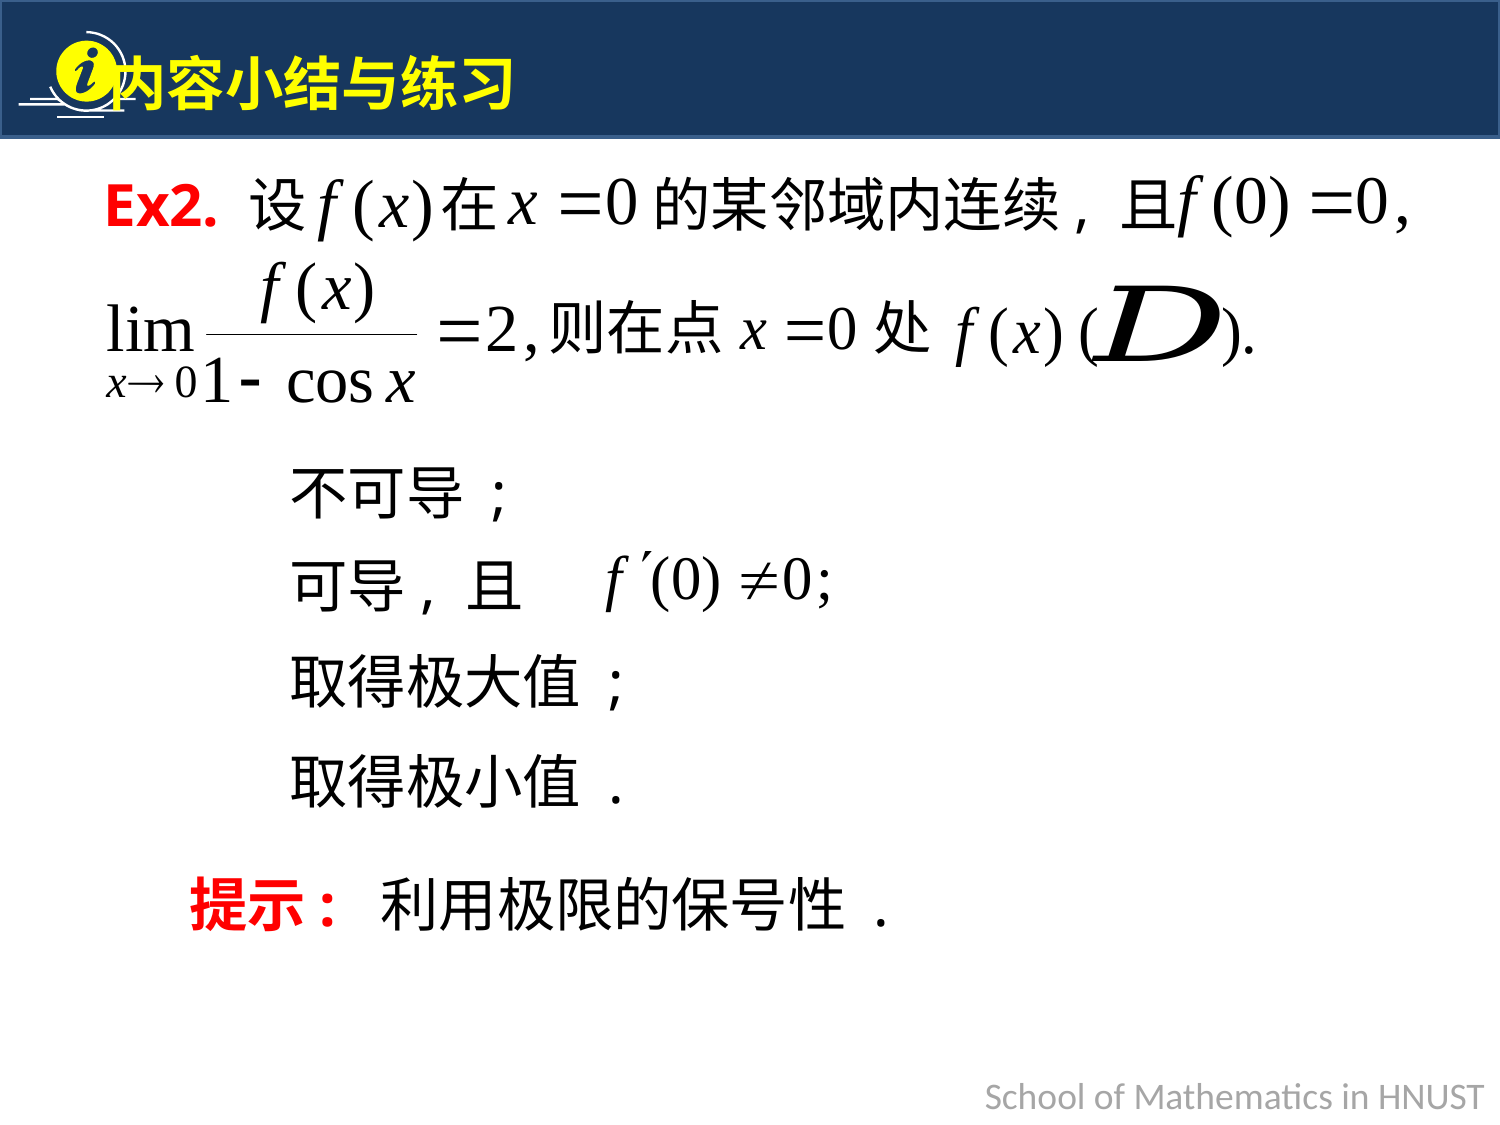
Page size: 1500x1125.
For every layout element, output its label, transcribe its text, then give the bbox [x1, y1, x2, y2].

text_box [100, 253, 541, 408]
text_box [590, 548, 833, 618]
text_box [533, 283, 1264, 378]
title Ex2. 设 [88, 160, 299, 251]
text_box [300, 160, 1411, 248]
text_box 提示: 利用极限的保号性 . [174, 860, 921, 946]
